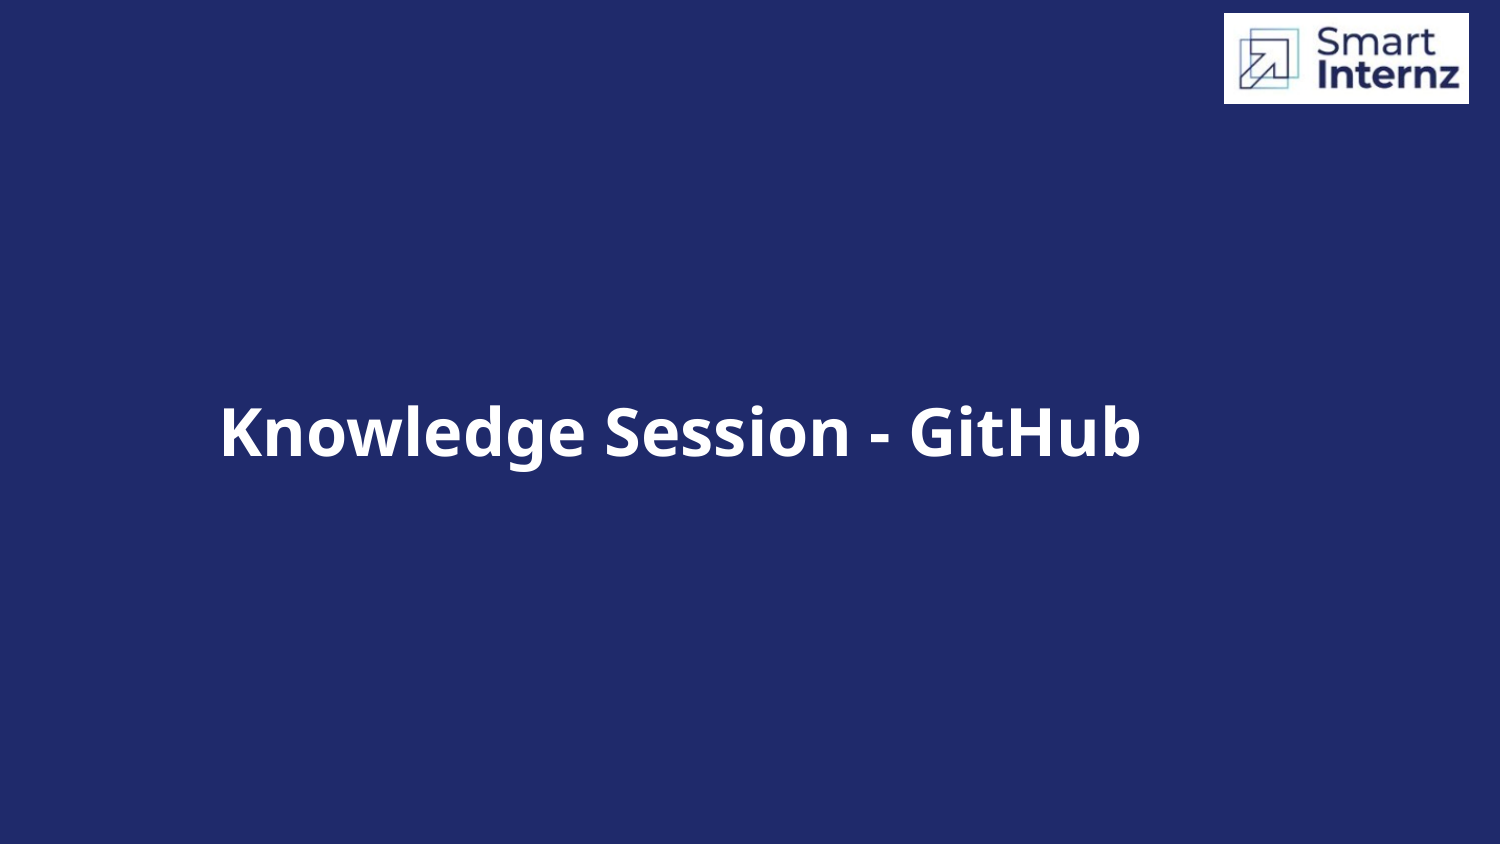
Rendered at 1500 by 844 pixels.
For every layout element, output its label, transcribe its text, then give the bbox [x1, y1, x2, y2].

picture [1224, 13, 1469, 104]
title Knowledge Session - GitHub [27, 384, 1335, 459]
